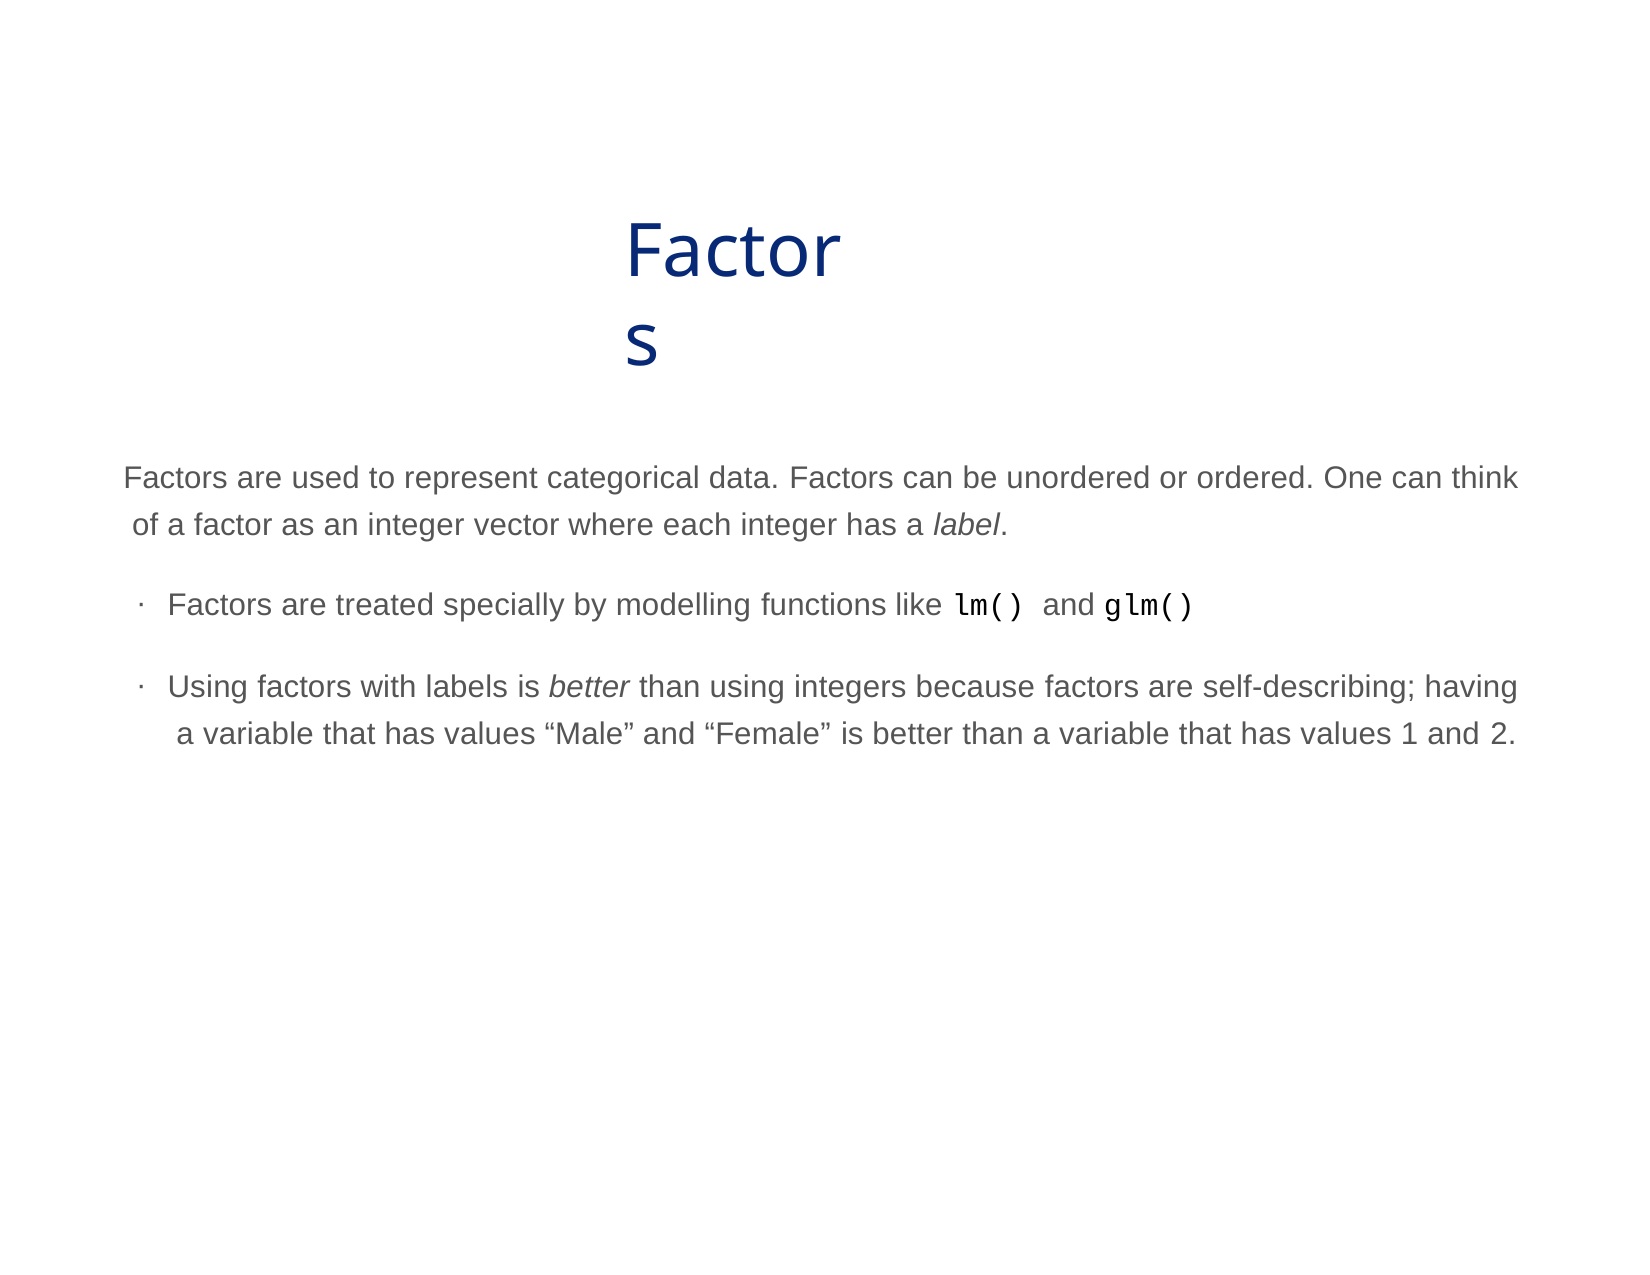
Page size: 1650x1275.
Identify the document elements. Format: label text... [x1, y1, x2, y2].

text_box Factors are used to represent categorical data. Factors can be unordered or ordered. One can think of a factor as an integer vector where each integer has a label. Factors are treated specially by modelling functions like lm() and glm() Using factors with labels is better than using integers because factors are self-describing; having a variable that has values “Male” and “Female” is better than a variable that has values 1 and 2. [121, 445, 1529, 751]
title Factors [622, 200, 850, 416]
